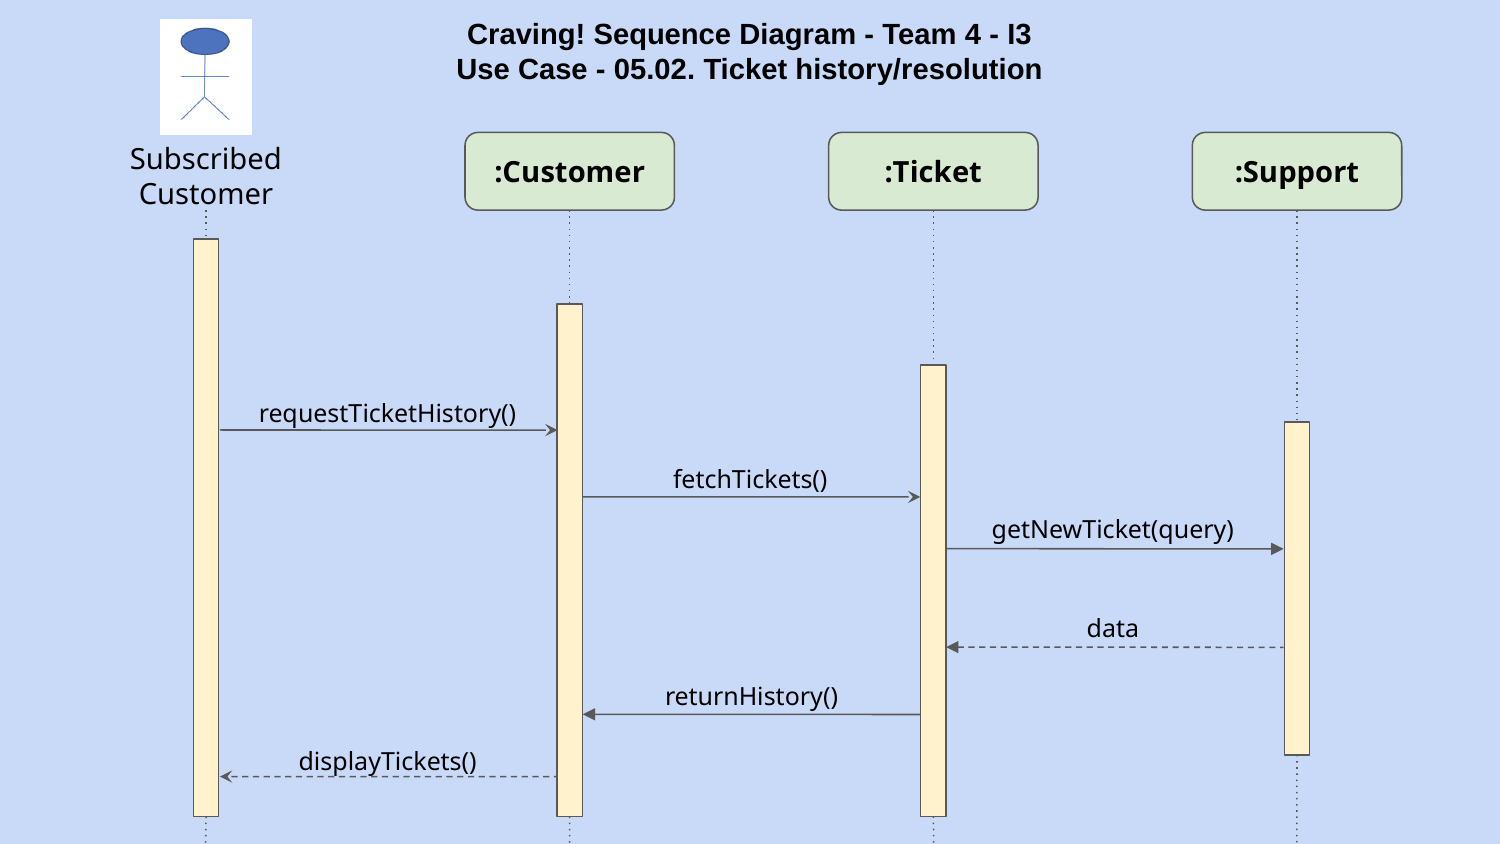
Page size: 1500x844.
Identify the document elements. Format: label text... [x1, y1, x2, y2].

text_box [920, 364, 947, 817]
text_box :Customer [465, 132, 675, 211]
text_box :Ticket [828, 132, 1039, 211]
text_box :Support [1192, 132, 1402, 211]
text_box getNewTicket(query) [945, 503, 1281, 548]
text_box [193, 238, 219, 817]
text_box [1284, 421, 1310, 755]
text_box returnHistory() [583, 670, 920, 714]
text_box fetchTickets() [582, 454, 919, 496]
picture [160, 19, 253, 135]
text_box data [945, 602, 1281, 646]
text_box displayTickets() [220, 735, 556, 776]
text_box Craving! Sequence Diagram - Team 4 - I3 Use Case - 05.02. Ticket history/resolution [0, 0, 1500, 92]
text_box [557, 304, 583, 817]
text_box Subscribed Customer [112, 125, 300, 176]
text_box requestTicketHistory() [220, 387, 556, 429]
